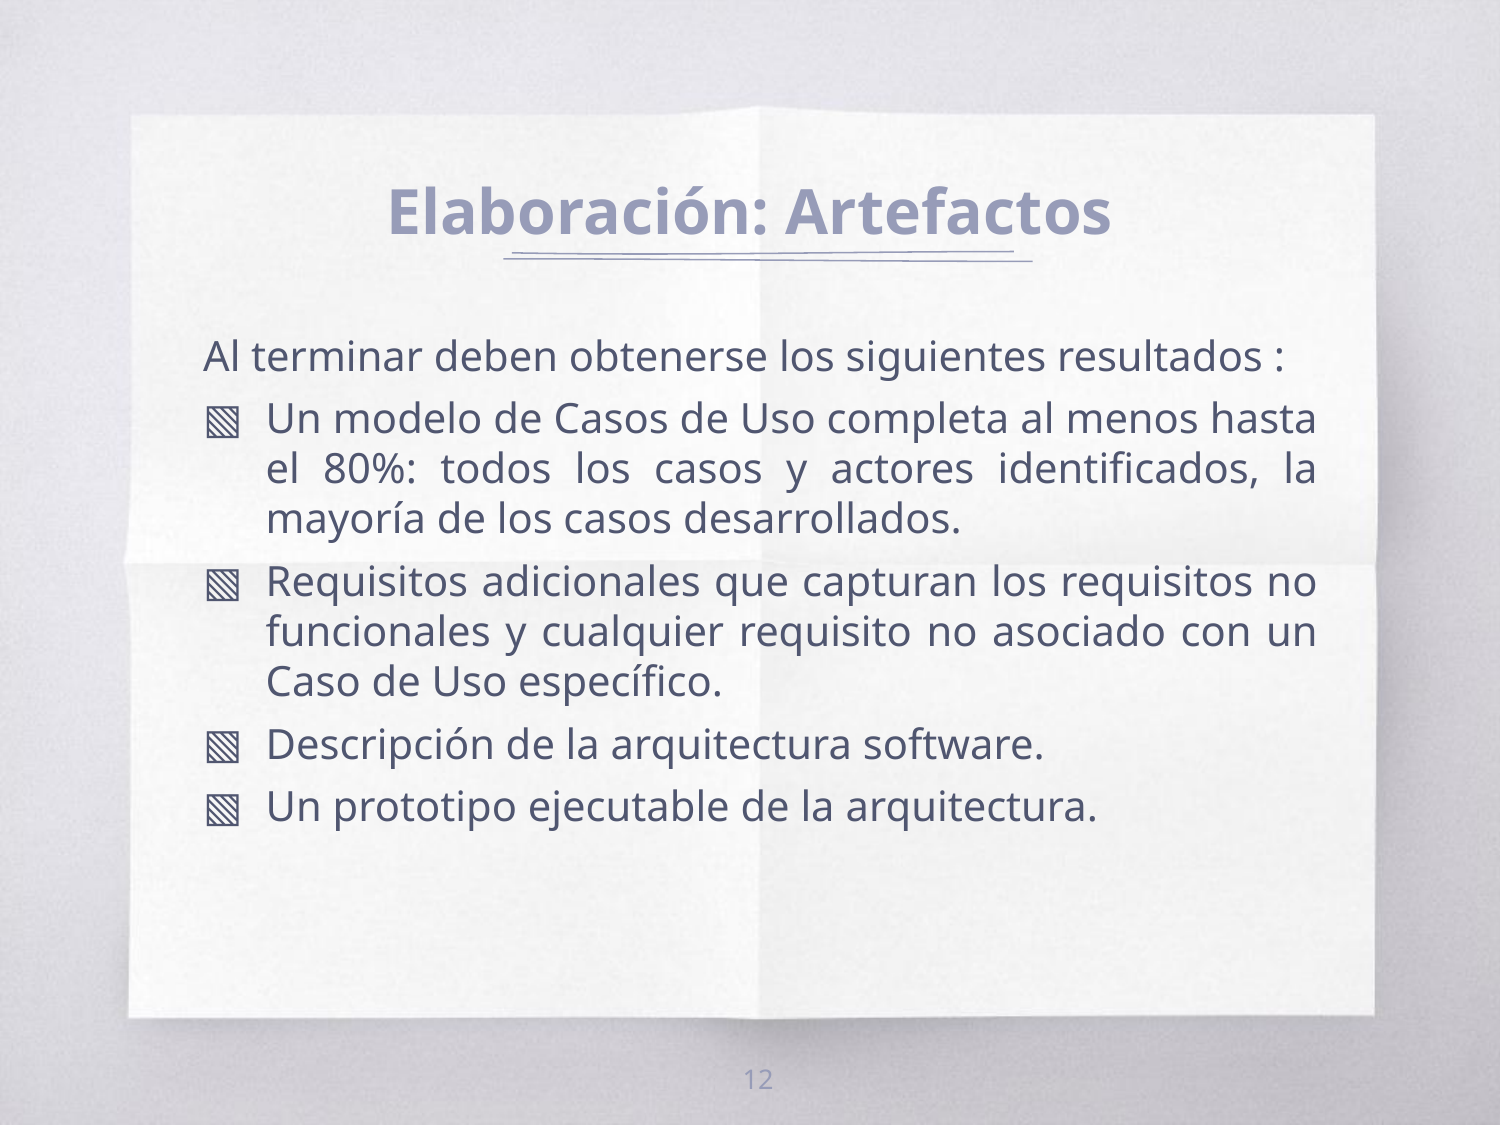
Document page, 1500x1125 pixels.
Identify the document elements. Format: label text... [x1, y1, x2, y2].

list Al terminar deben obtenerse los siguientes resultados : Un modelo de Casos de Uso completa al menos hasta el 80%: todos los casos y actores identificados, la mayoría de los casos desarrollados. Requisitos adicionales que capturan los requisitos no funcionales y cualquier requisito no asociado con un Caso de Uso específico. Descripción de la arquitectura software. Un prototipo ejecutable de la arquitectura. [175, 314, 1334, 985]
picture [0, 0, 1500, 1125]
slide_number 12 [713, 1047, 804, 1113]
title Elaboración: Artefactos [168, 113, 1332, 263]
